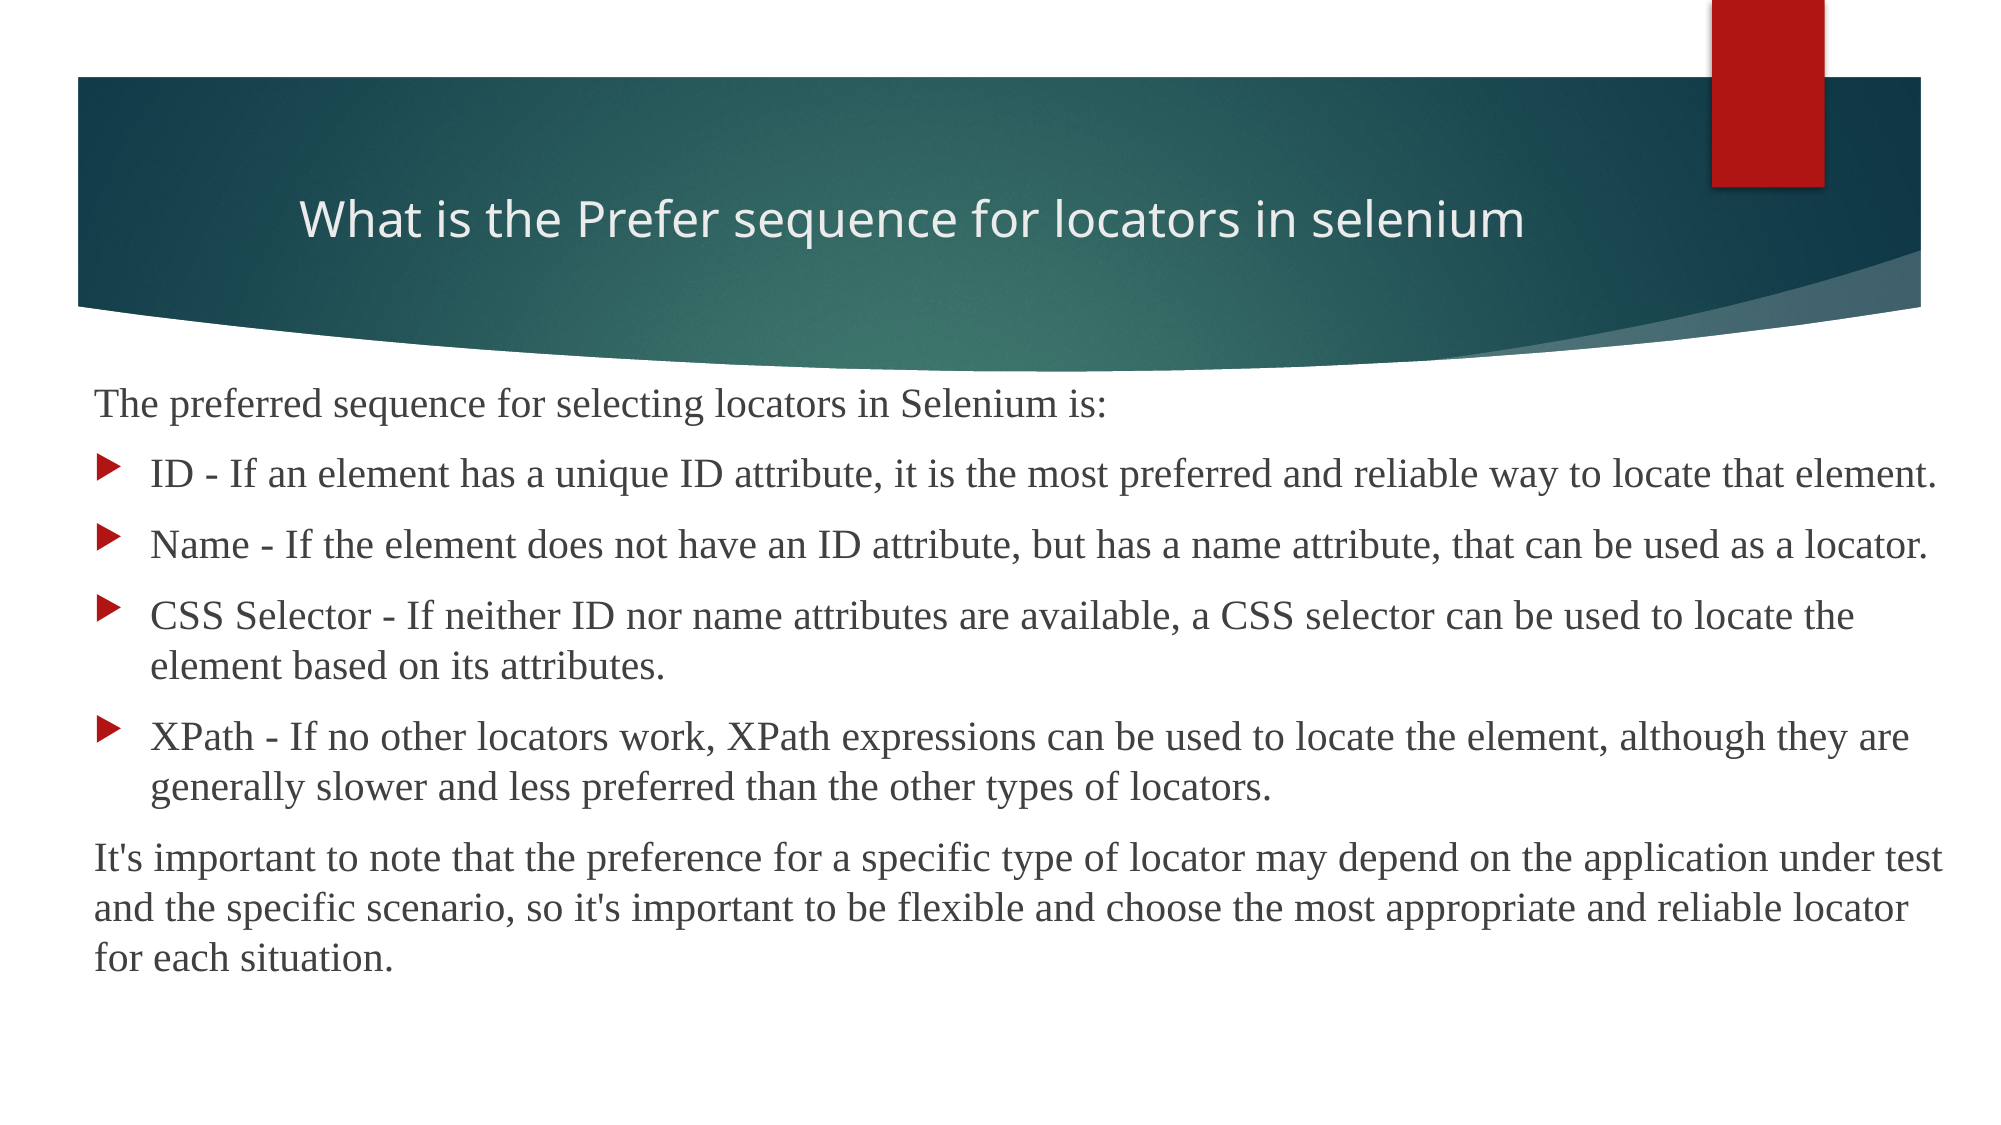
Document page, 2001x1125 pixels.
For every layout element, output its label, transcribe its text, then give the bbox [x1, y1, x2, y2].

title What is the Prefer sequence for locators in selenium [189, 159, 1638, 276]
list The preferred sequence for selecting locators in Selenium is: ID - If an element has a unique ID attribute, it is the most preferred and reliable way to locate that element. Name - If the element does not have an ID attribute, but has a name attribute, that can be used as a locator. CSS Selector - If neither ID nor name attributes are available, a CSS selector can be used to locate the element based on its attributes. XPath - If no other locators work, XPath expressions can be used to locate the element, although they are generally slower and less preferred than the other types of locators. It's important to note that the preference for a specific type of locator may depend on the application under test and the specific scenario, so it's important to be flexible and choose the most appropriate and reliable locator for each situation. [78, 367, 1961, 1091]
